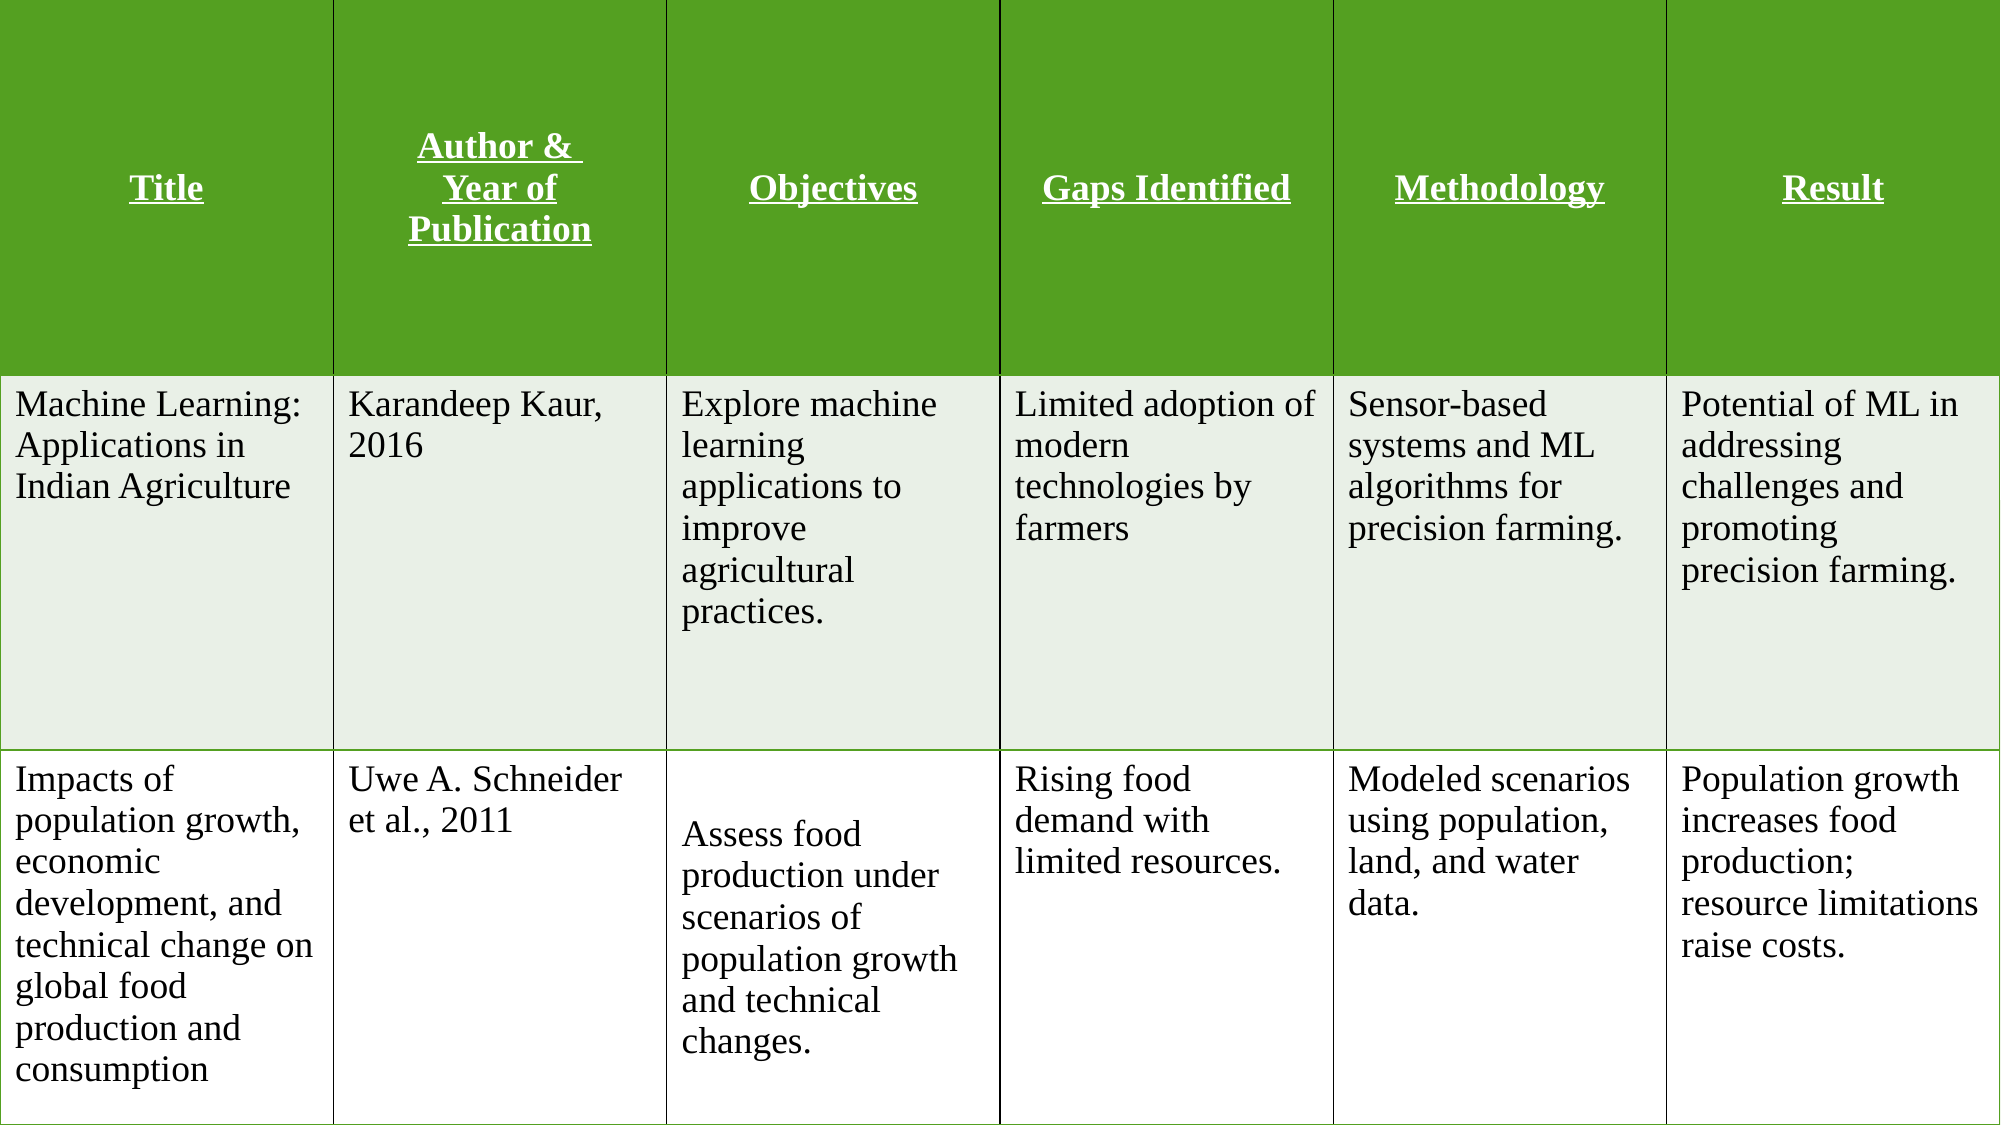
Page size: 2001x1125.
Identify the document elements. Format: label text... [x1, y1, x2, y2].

table_cell Explore machine learning applications to improve agricultural practices. [667, 376, 999, 749]
table_cell Sensor-based systems and ML algorithms for precision farming. [1334, 376, 1666, 749]
table_header Gaps Identified [1001, 1, 1333, 374]
table_cell Karandeep Kaur, 2016 [334, 376, 666, 749]
table_cell Assess food production under scenarios of population growth and technical changes. [667, 751, 999, 1124]
table_header Author & Year of Publication [334, 1, 666, 374]
table_cell Limited adoption of modern technologies by farmers [1001, 376, 1333, 749]
table_header Title [1, 1, 333, 374]
table_cell Rising food demand with limited resources. [1001, 751, 1333, 1124]
table_header Methodology [1334, 1, 1666, 374]
table_header Result [1667, 1, 1999, 374]
table_header Objectives [667, 1, 999, 374]
table_cell Impacts of population growth, economic development, and technical change on global food production and consumption [1, 751, 333, 1124]
table_cell Potential of ML in addressing challenges and promoting precision farming. [1667, 376, 1999, 749]
table_cell Machine Learning: Applications in Indian Agriculture [1, 376, 333, 749]
table_cell Modeled scenarios using population, land, and water data. [1334, 751, 1666, 1124]
table_cell Population growth increases food production; resource limitations raise costs. [1667, 751, 1999, 1124]
table_cell Uwe A. Schneider et al., 2011 [334, 751, 666, 1124]
